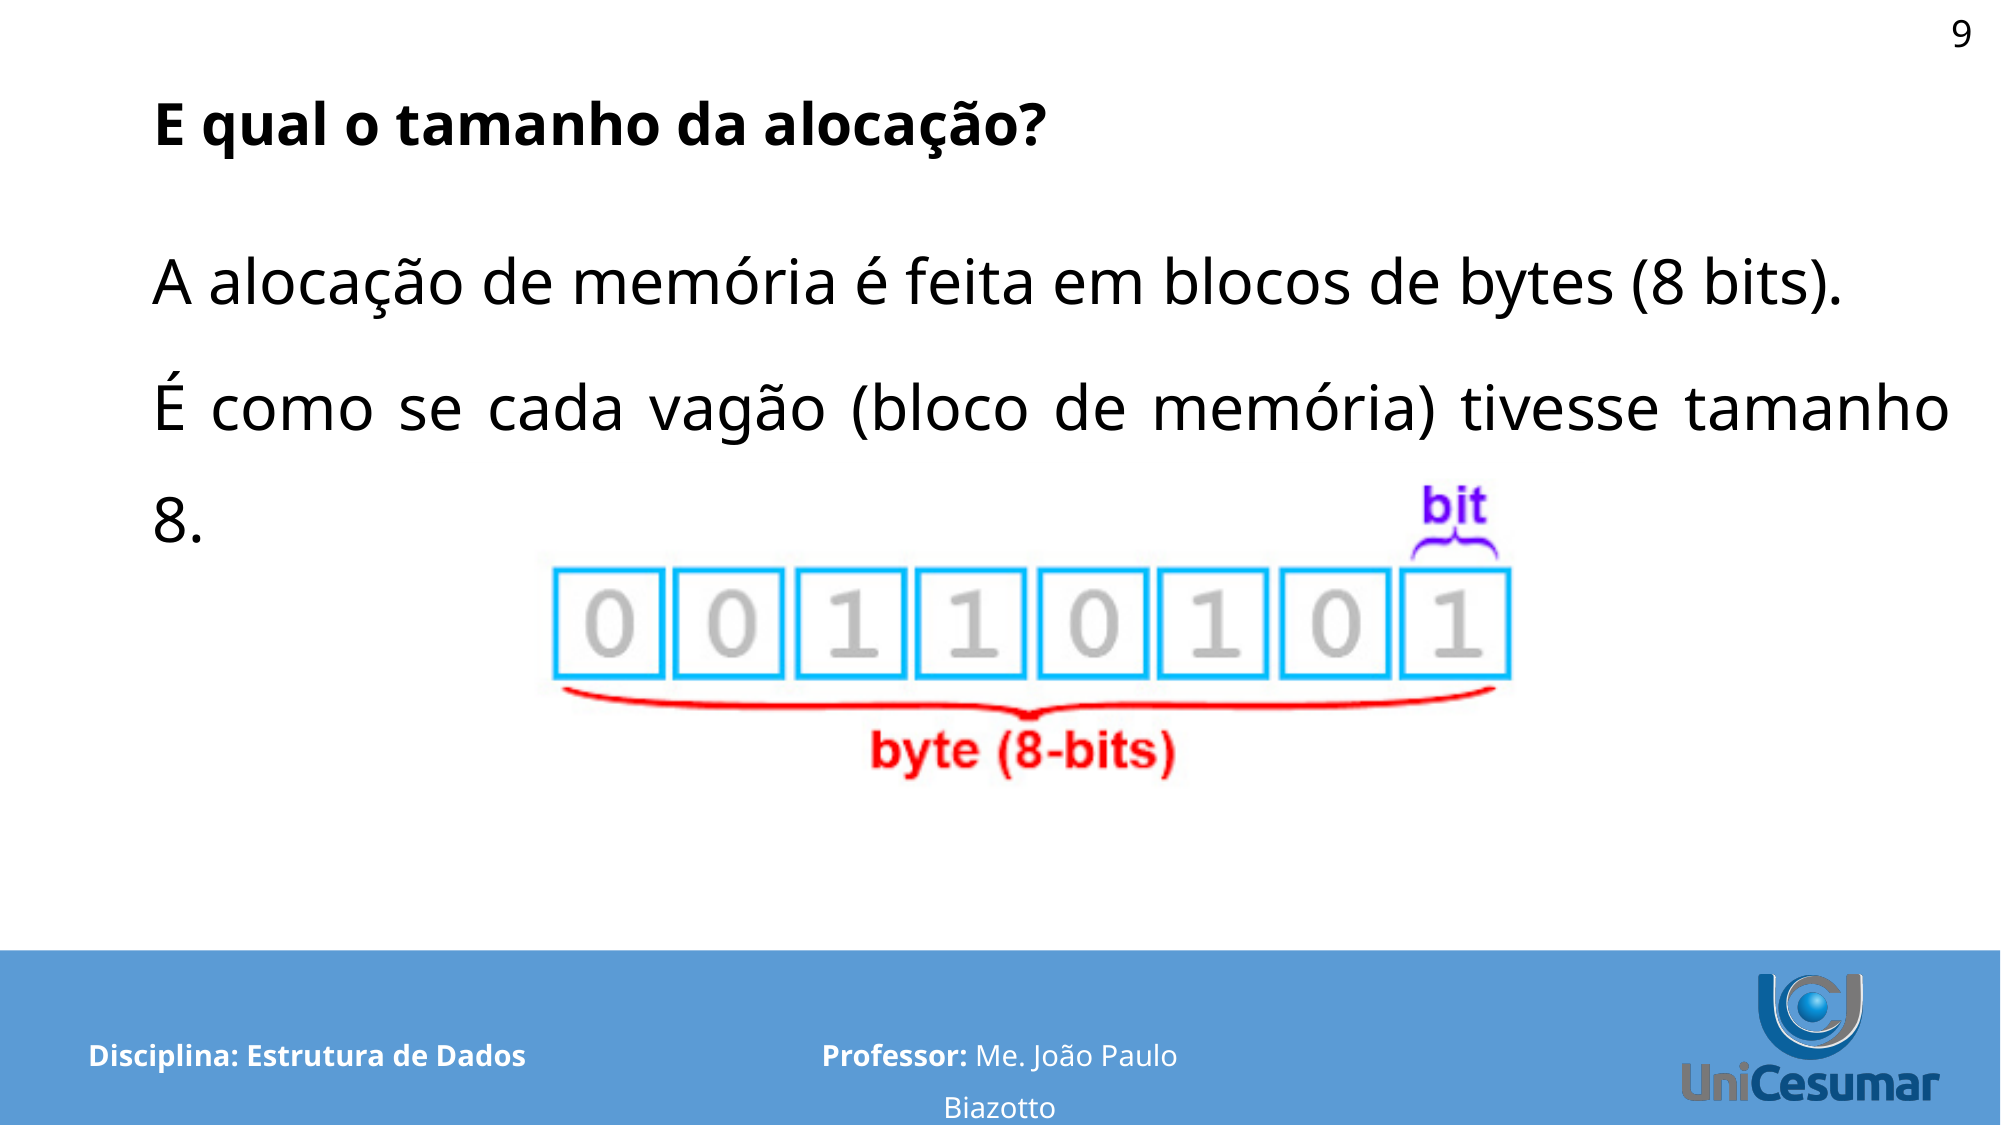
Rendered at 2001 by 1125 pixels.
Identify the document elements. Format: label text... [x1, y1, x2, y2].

picture [415, 461, 1585, 853]
list A alocação de memória é feita em blocos de bytes (8 bits). É como se cada vagão (bloco de memória) tivesse tamanho 8. [137, 189, 1988, 951]
slide_number ‹#› [1537, 5, 1988, 66]
title E qual o tamanho da alocação? [138, 43, 1864, 189]
picture [1682, 974, 1940, 1101]
